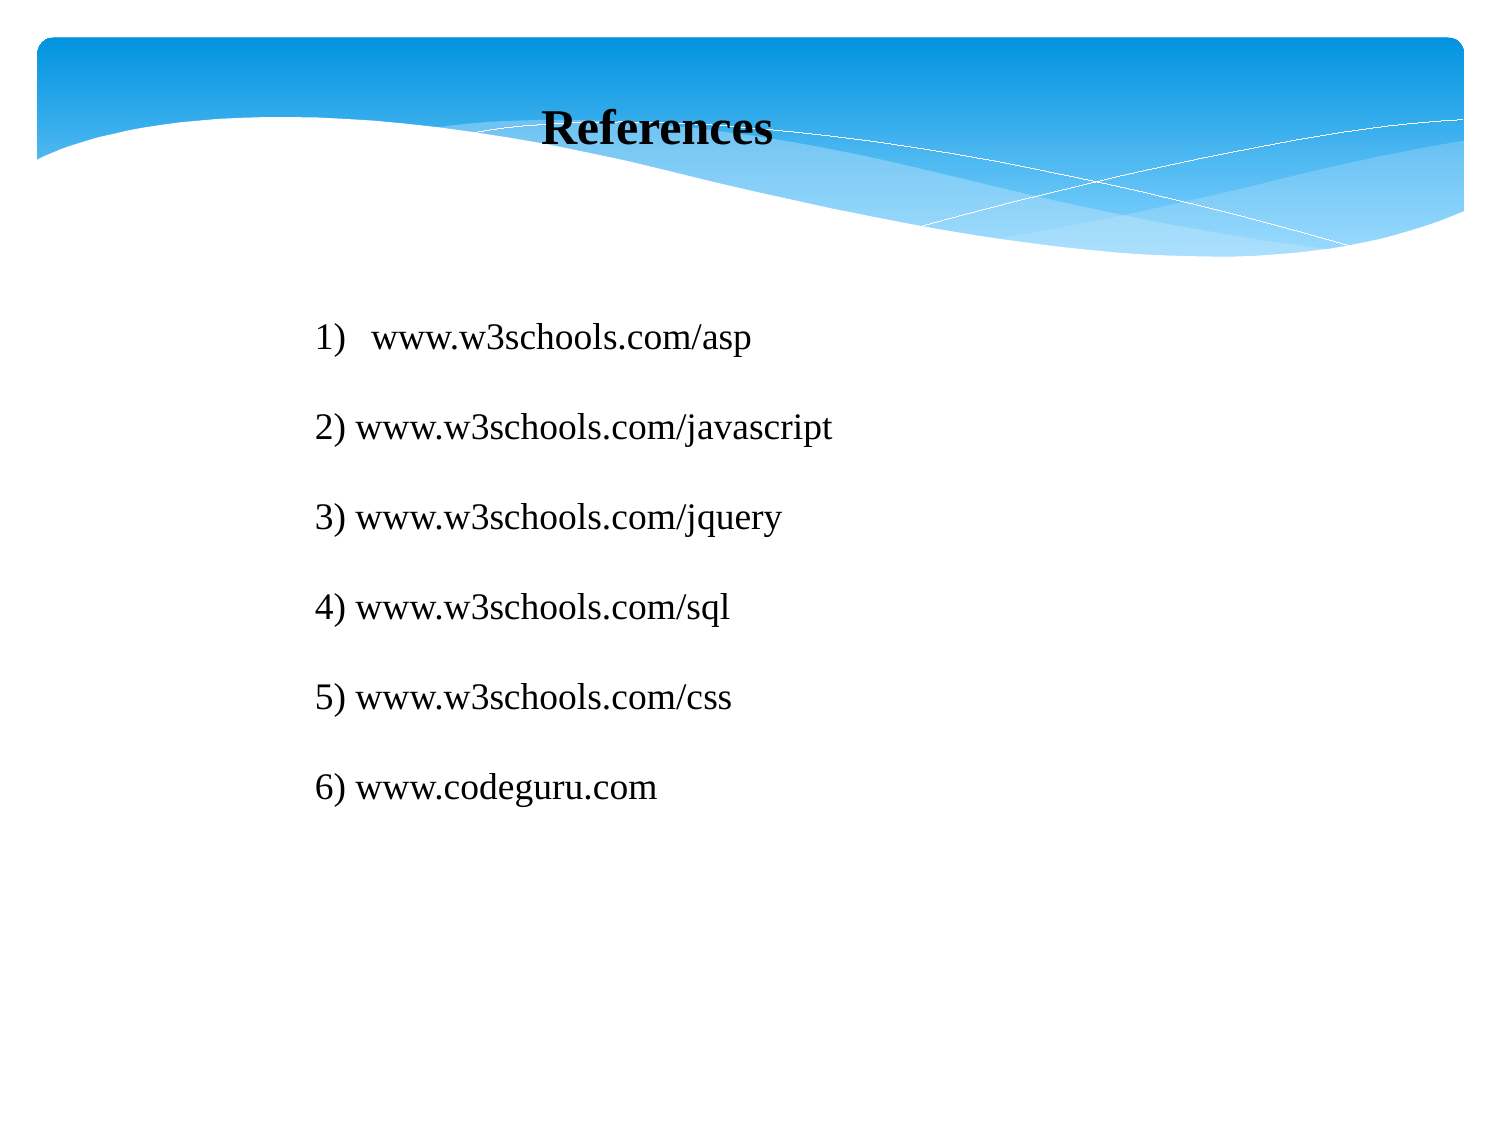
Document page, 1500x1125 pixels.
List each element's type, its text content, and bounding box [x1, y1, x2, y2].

text_box www.w3schools.com/asp 2) www.w3schools.com/javascript 3) www.w3schools.com/jquery 4) www.w3schools.com/sql 5) www.w3schools.com/css 6) www.codeguru.com [299, 259, 1050, 904]
text_box References [526, 87, 789, 163]
